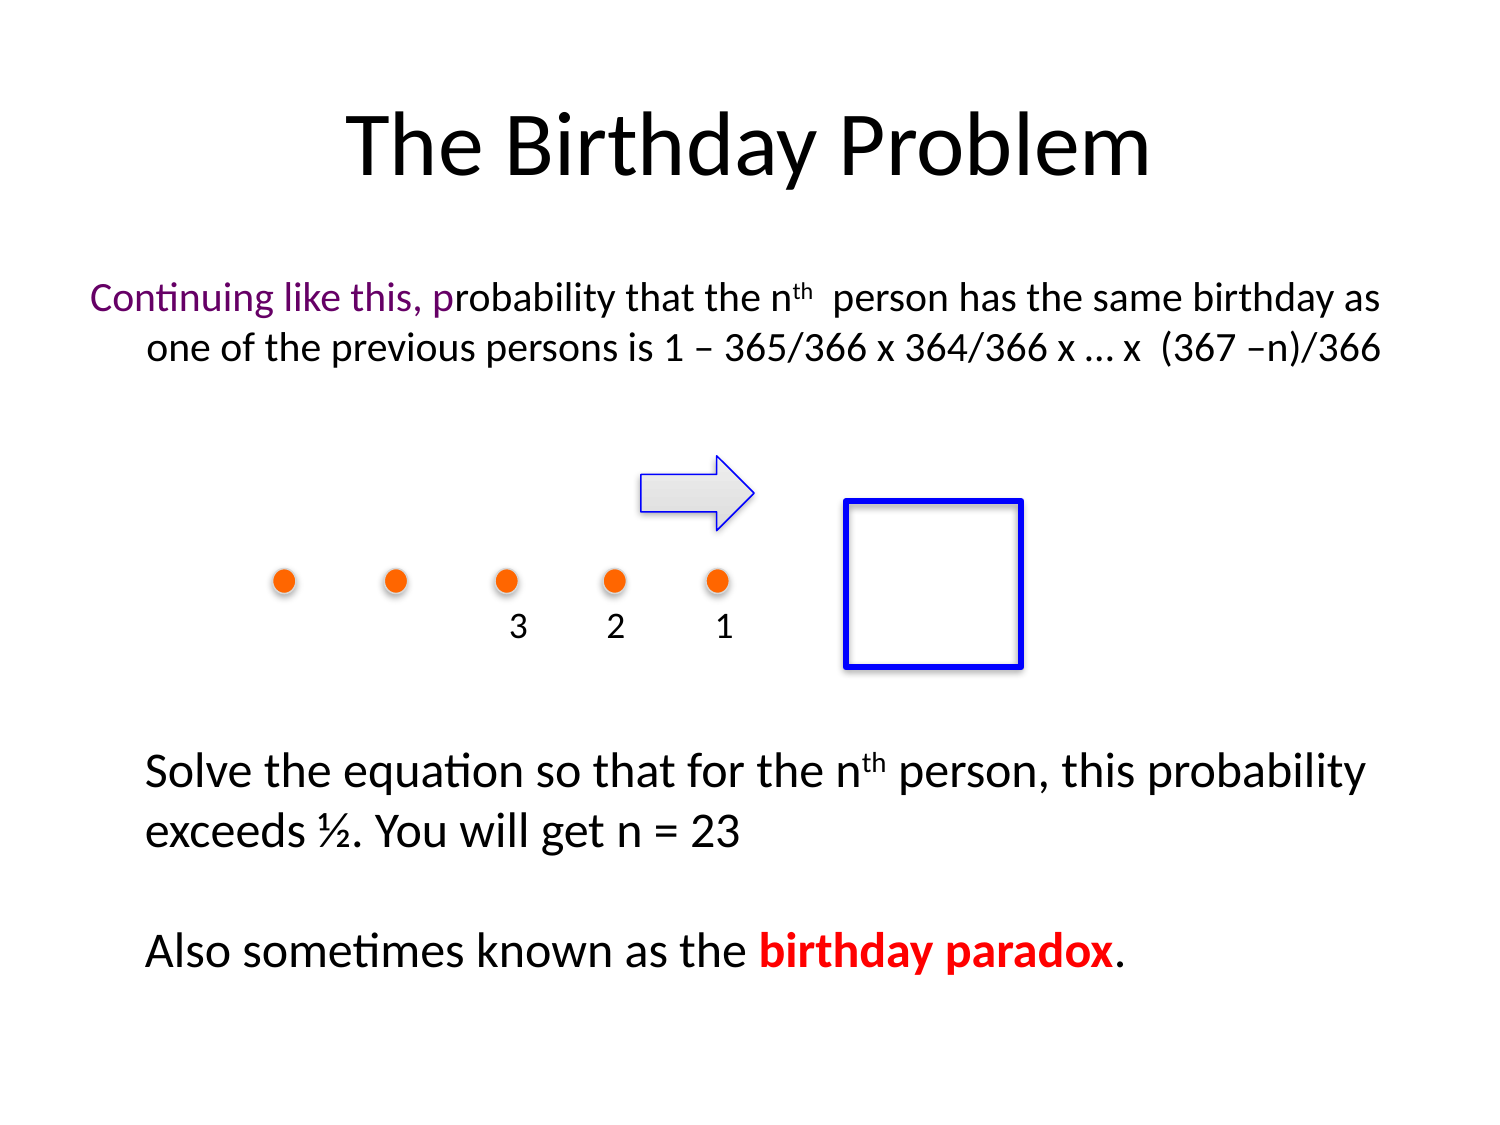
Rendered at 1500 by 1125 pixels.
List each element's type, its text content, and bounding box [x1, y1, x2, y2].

text_box [494, 567, 520, 593]
text_box [383, 567, 409, 595]
text_box [602, 567, 628, 593]
text_box [271, 567, 297, 595]
text_box [705, 567, 731, 593]
text_box [845, 500, 1022, 668]
text_box Solve the equation so that for the nth person, this probability exceeds ½. You will get n = 23 Also sometimes known as the birthday paradox. [130, 729, 1404, 985]
text_box 1 [705, 593, 730, 654]
text_box 3 [493, 593, 543, 654]
text_box 2 [591, 593, 641, 654]
title The Birthday Problem [75, 45, 1425, 233]
list Continuing like this, probability that the nth person has the same birthday as one of the previous persons is 1 – 365/366 x 364/366 x … x (367 –n)/366 [75, 262, 1425, 1005]
text_box [640, 455, 755, 532]
